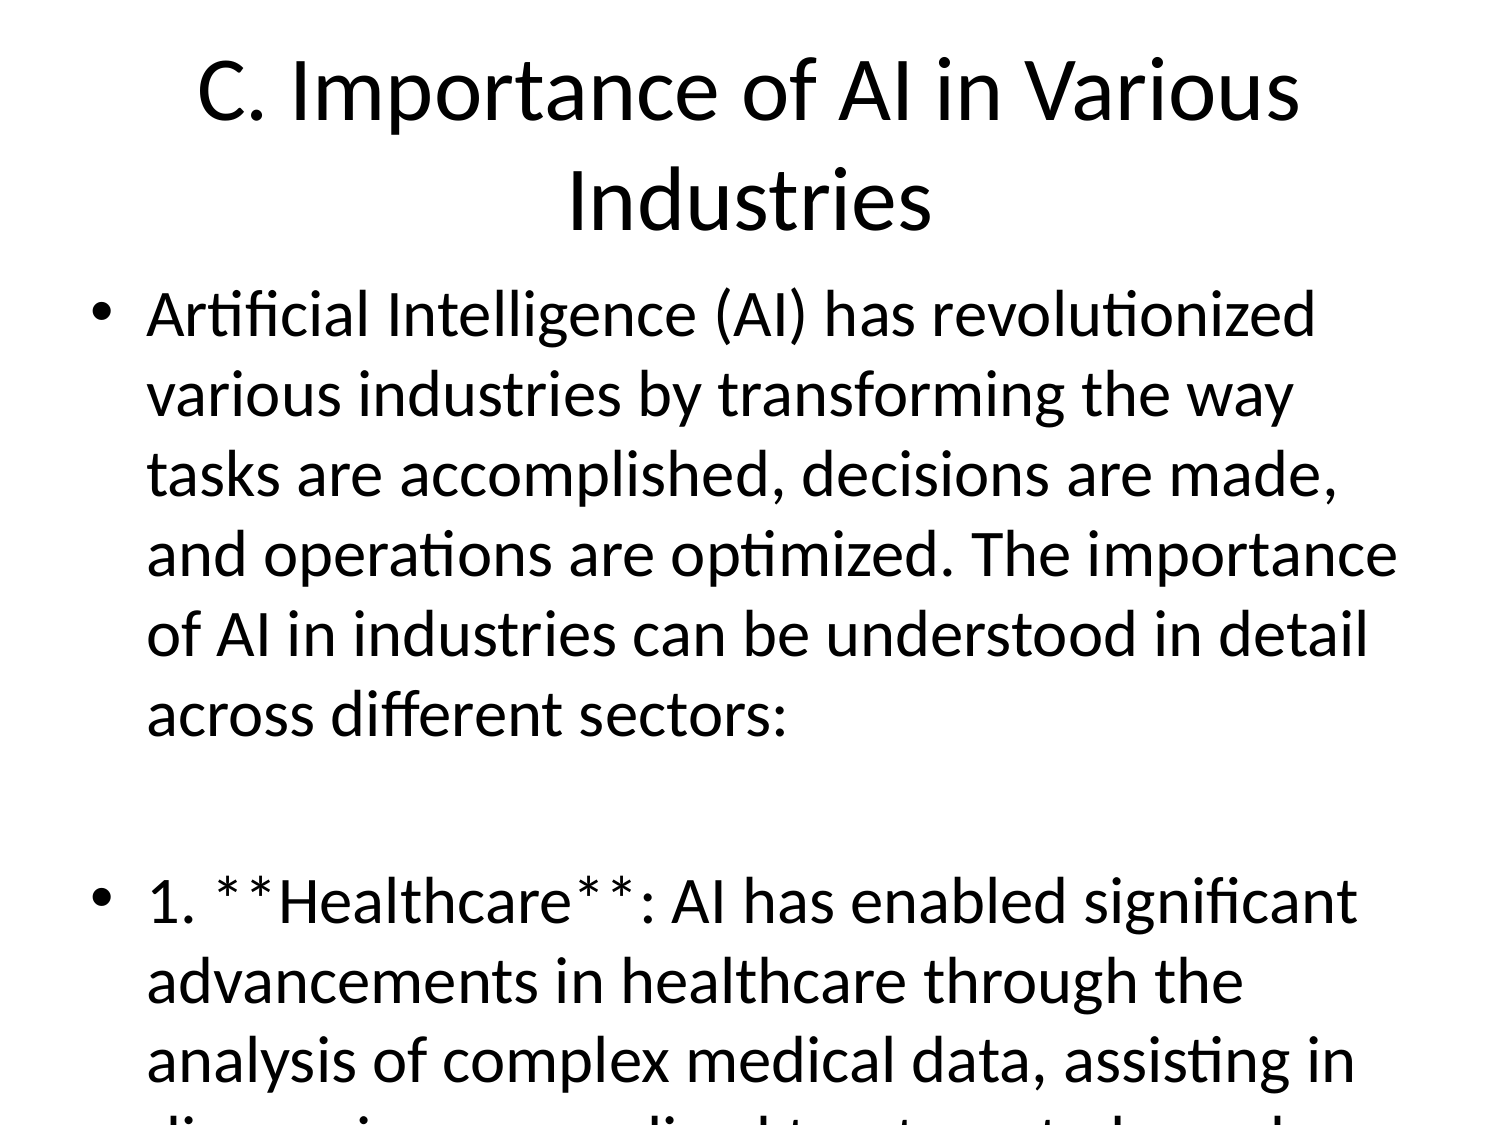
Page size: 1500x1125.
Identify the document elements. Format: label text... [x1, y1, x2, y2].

title C. Importance of AI in Various Industries [75, 45, 1425, 233]
list Artificial Intelligence (AI) has revolutionized various industries by transforming the way tasks are accomplished, decisions are made, and operations are optimized. The importance of AI in industries can be understood in detail across different sectors: 1. **Healthcare**: AI has enabled significant advancements in healthcare through the analysis of complex medical data, assisting in diagnosis, personalized treatment plans, drug discovery, and managing patient records. AI-powered tools like medical imaging analysis, predictive analytics, and precision medicine have improved patient care, reduced medical errors, and enhanced operational efficiency in healthcare facilities. 2. **Finance**: In the finance industry, AI is used for fraud detection, risk management, algorithmic trading, customer service chatbots, and personalized financial advice. By leveraging AI technologies like machine learning and natural language processing, financial institutions can streamline processes, enhance security measures, and provide tailored services to customers. 3. **Manufacturing**: AI has transformed the manufacturing sector by enabling predictive maintenance, quality control, supply chain optimization, and process automation. AI-driven technologies such as robotic process automation (RPA) and digital twins have boosted productivity, decreased downtime, reduced costs, and improved overall efficiency in manufacturing operations. 4. **Retail**: AI has reshaped the retail industry with personalized recommendations, demand forecasting, inventory management, and augmented customer service through chatbots. By analyzing consumer behavior patterns and preferences, AI helps retailers cater to individual needs, optimize pricing strategies, manage inventory effectively, and deliver a seamless shopping experience across online and offline channels. 5. **Transportation**: In the transportation sector, AI plays a crucial role in route optimization, autonomous vehicles, predictive maintenance, traffic management, and logistics planning. AI-powered systems enhance safety, reduce congestion, lower fuel consumption, and improve overall transportation efficiency by leveraging real-time data and advanced analytics. 6. **Marketing and Advertising**: AI has revolutionized marketing and advertising by enabling targeted advertising campaigns, customer segmentation, sentiment analysis, and personalized marketing strategies. Through AI-driven tools like recommendation engines, chatbots, and data analytics, businesses can reach their target audience more effectively, optimize marketing spend, and tailor promotional activities based on consumer preferences and behaviors. 7. **Education**: AI is transforming the education industry through adaptive learning platforms, smart content delivery, student performance analysis, and virtual classrooms. By providing personalized learning experiences, automating administrative tasks, and facilitating remote learning opportunities, AI has the potential to enhance student outcomes, improve teacher efficiency, and revolutionize the traditional education system. In conclusion, the importance of AI in various industries lies in its ability to drive innovation, increase efficiency, improve decision-making processes, and enhance customer experiences across different sectors. By leveraging AI technologies, businesses can stay competitive, adapt to changing market demands, and unlock new growth opportunities in the digital age. [75, 262, 1425, 1005]
